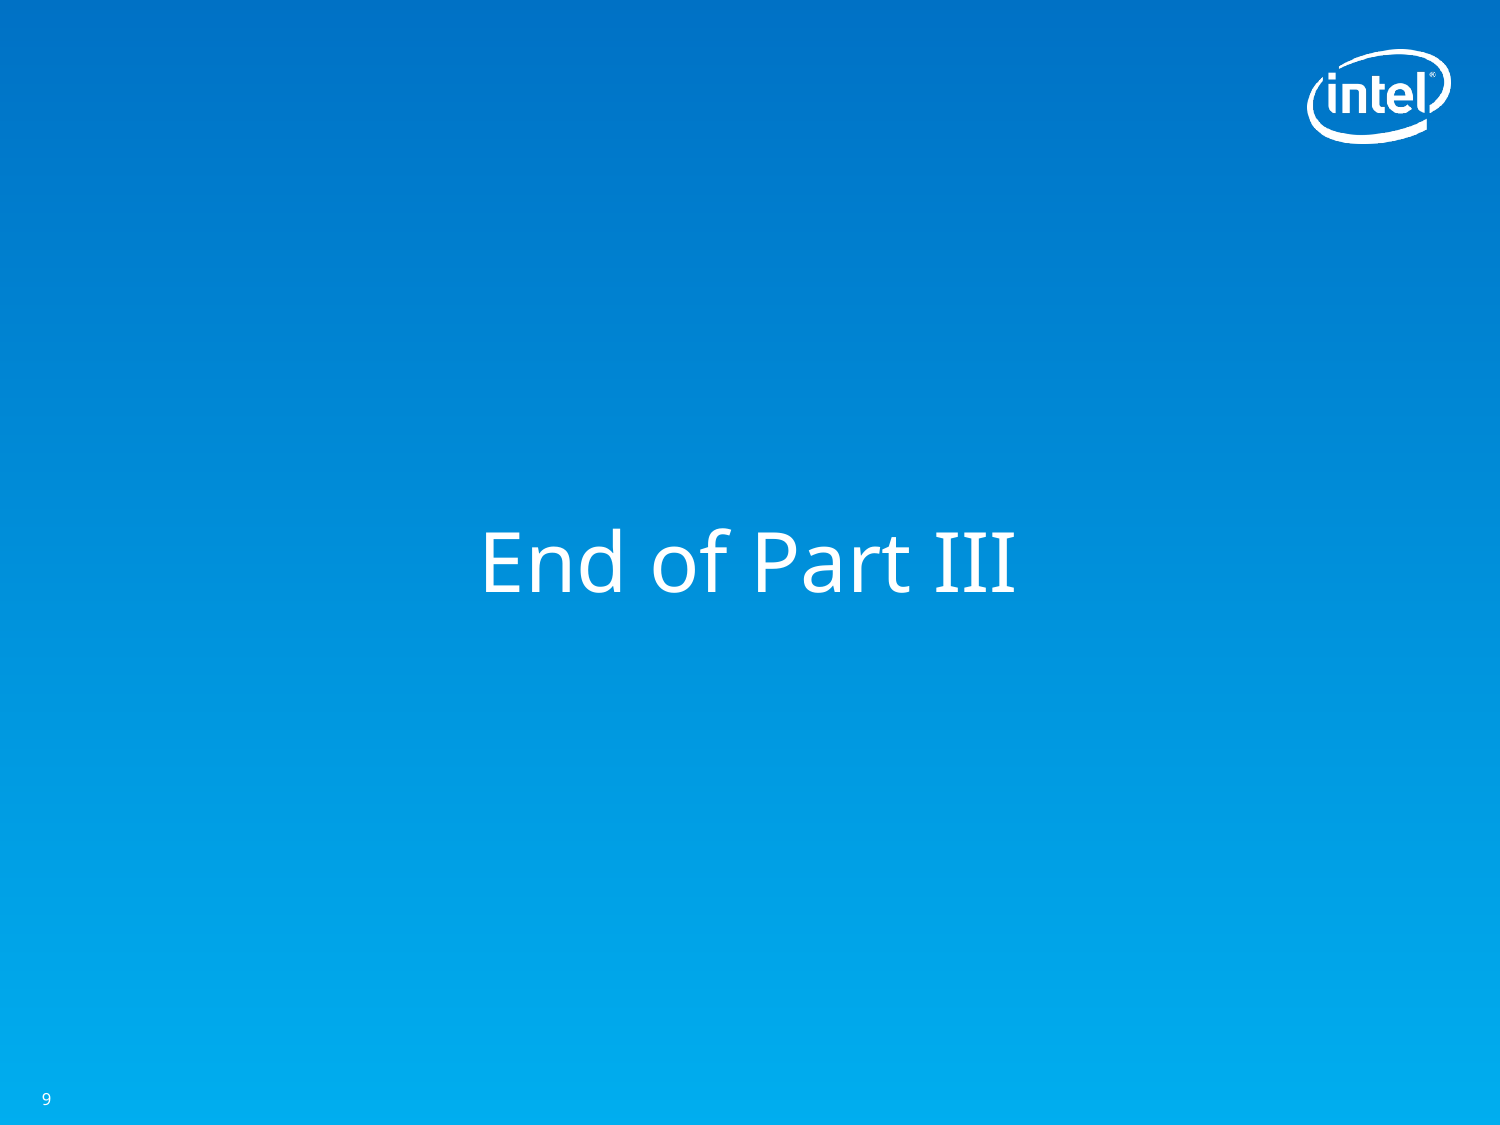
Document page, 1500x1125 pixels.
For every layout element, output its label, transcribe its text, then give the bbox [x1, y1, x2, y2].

picture [1307, 49, 1451, 144]
title End of Part III [217, 447, 1281, 672]
slide_number 9 [12, 1074, 81, 1125]
